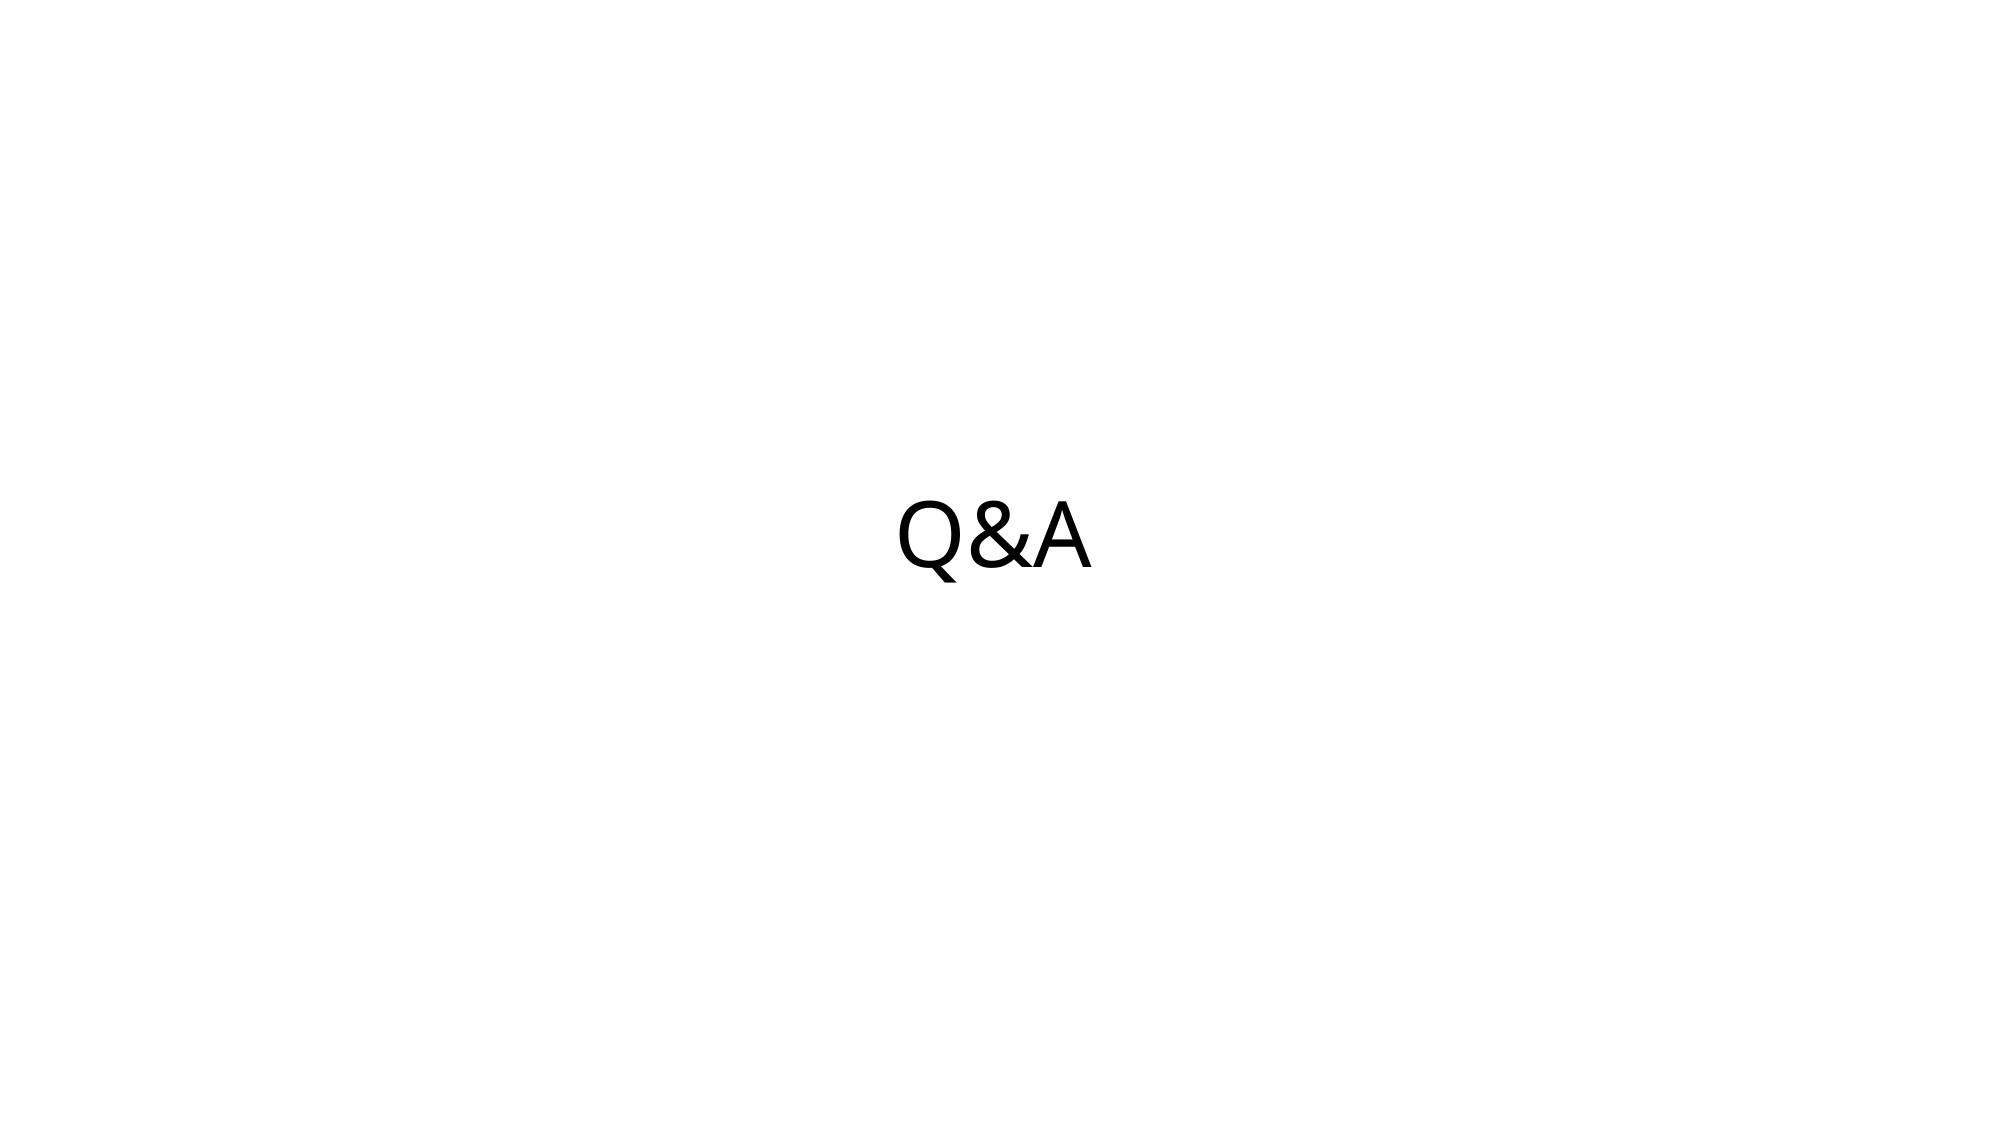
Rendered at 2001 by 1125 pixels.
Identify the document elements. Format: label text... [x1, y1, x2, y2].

title Q&A [131, 429, 1857, 647]
